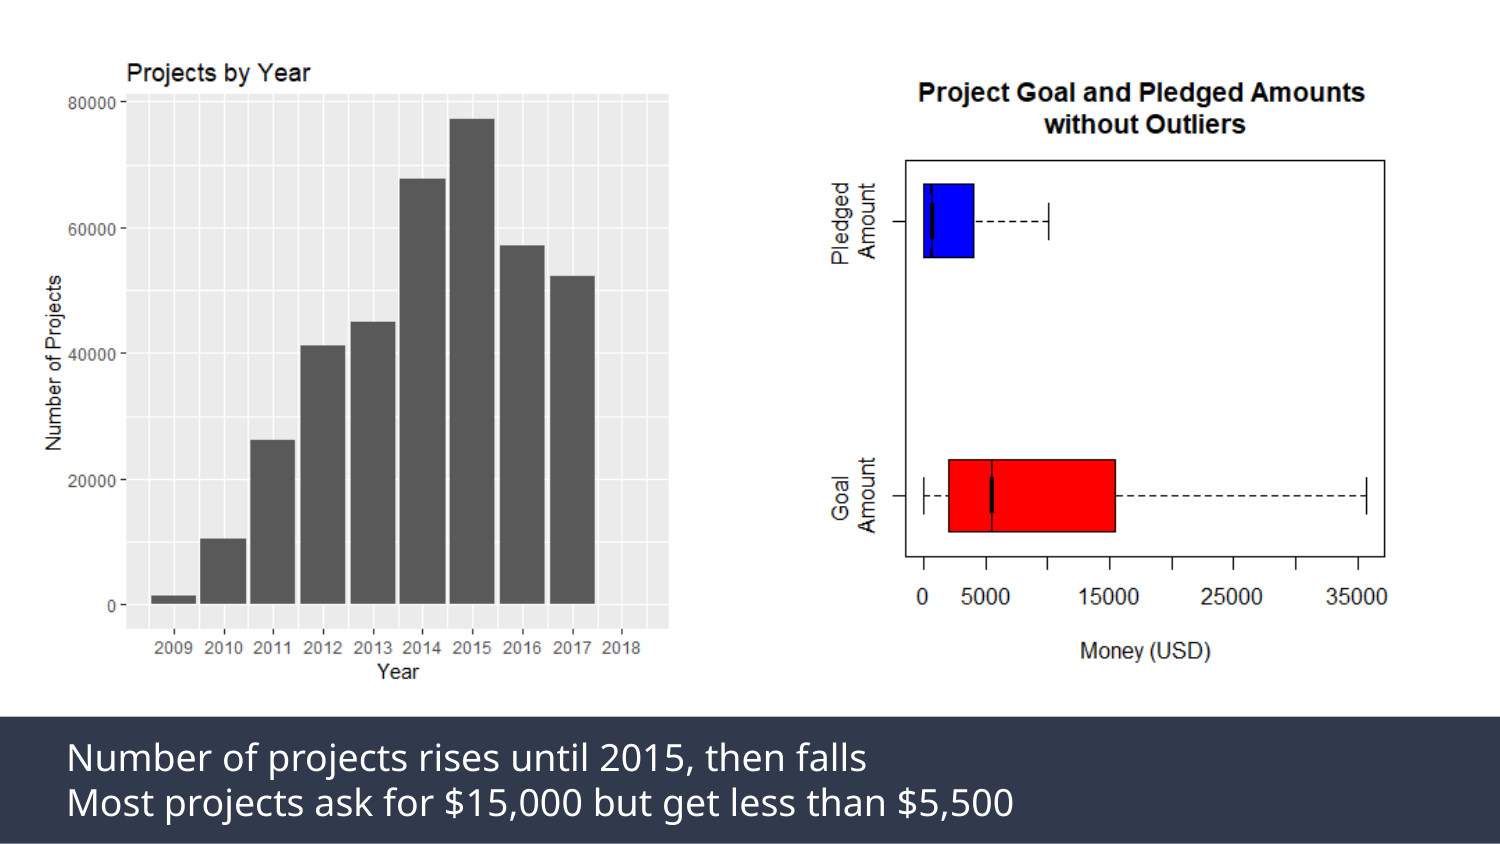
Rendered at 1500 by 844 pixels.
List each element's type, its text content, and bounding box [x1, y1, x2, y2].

list Number of projects rises until 2015, then falls Most projects ask for $15,000 but get less than $5,500 [51, 741, 1361, 818]
picture [33, 50, 680, 693]
picture [796, 52, 1441, 692]
